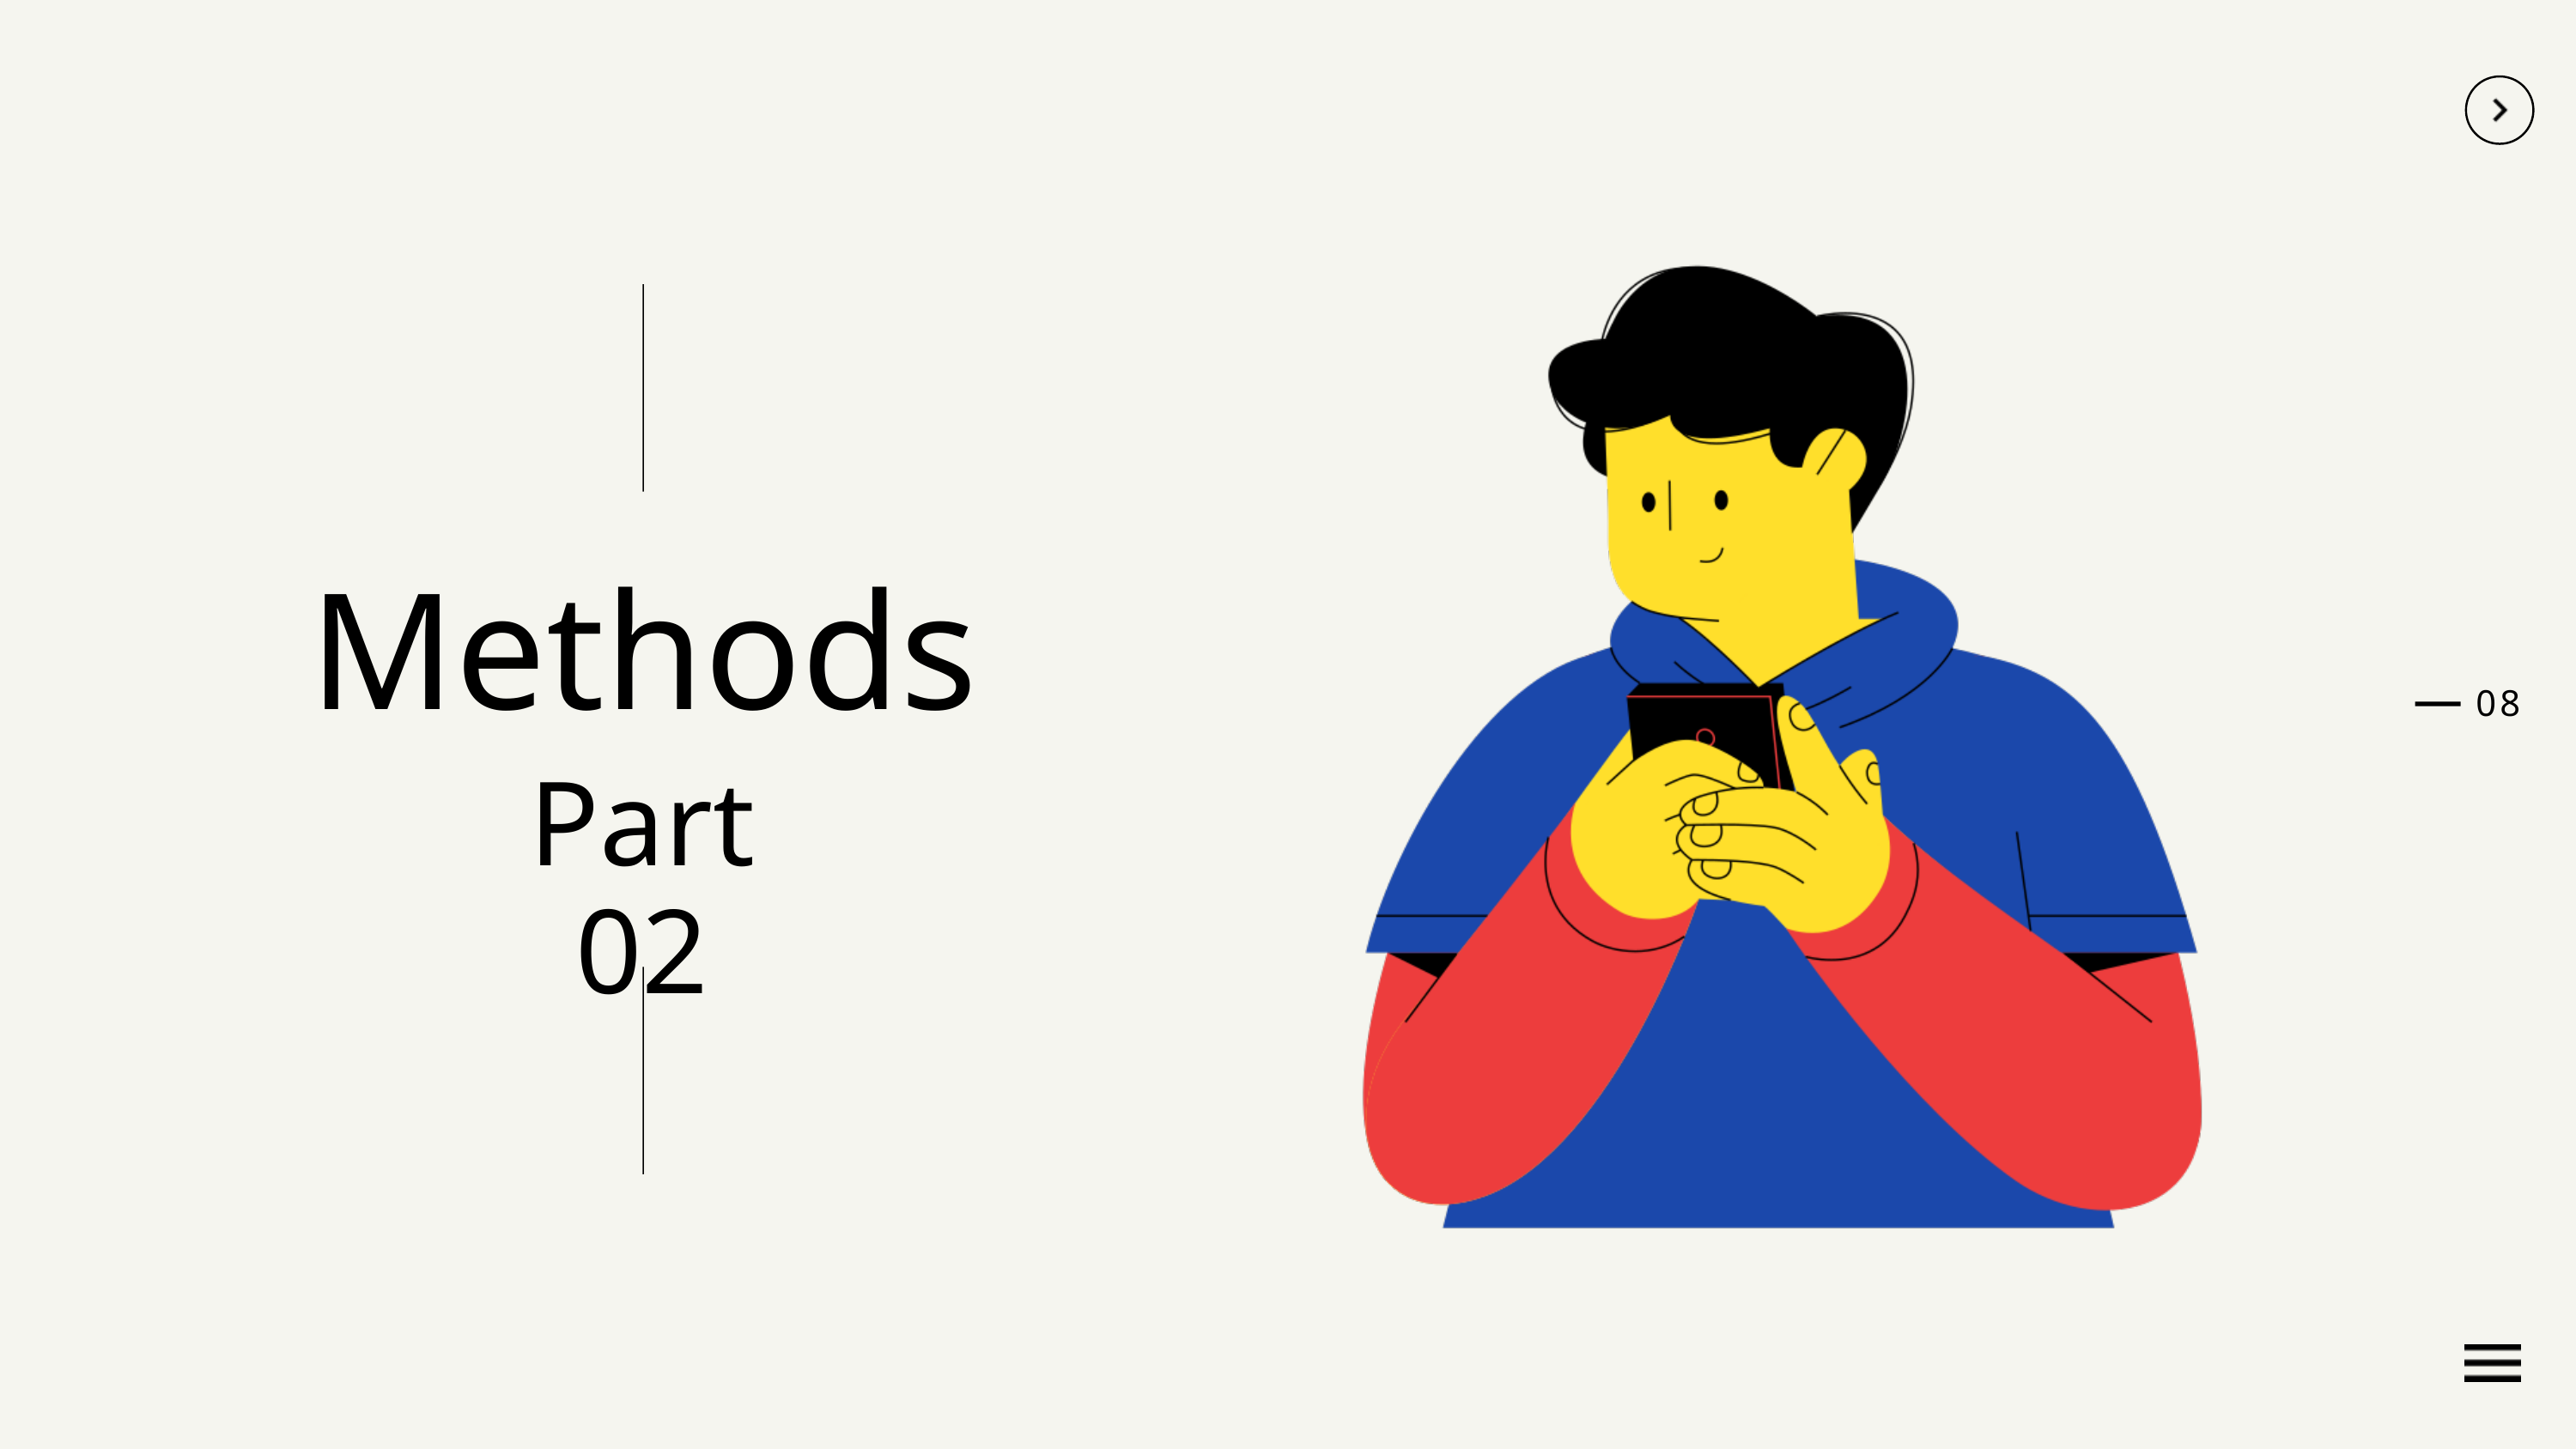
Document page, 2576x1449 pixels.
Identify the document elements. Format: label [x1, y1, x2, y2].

text_box [216, 283, 1072, 1174]
picture [1324, 210, 2218, 1239]
text_box [2464, 75, 2535, 145]
text_box [2415, 682, 2521, 724]
picture [2464, 1344, 2521, 1383]
